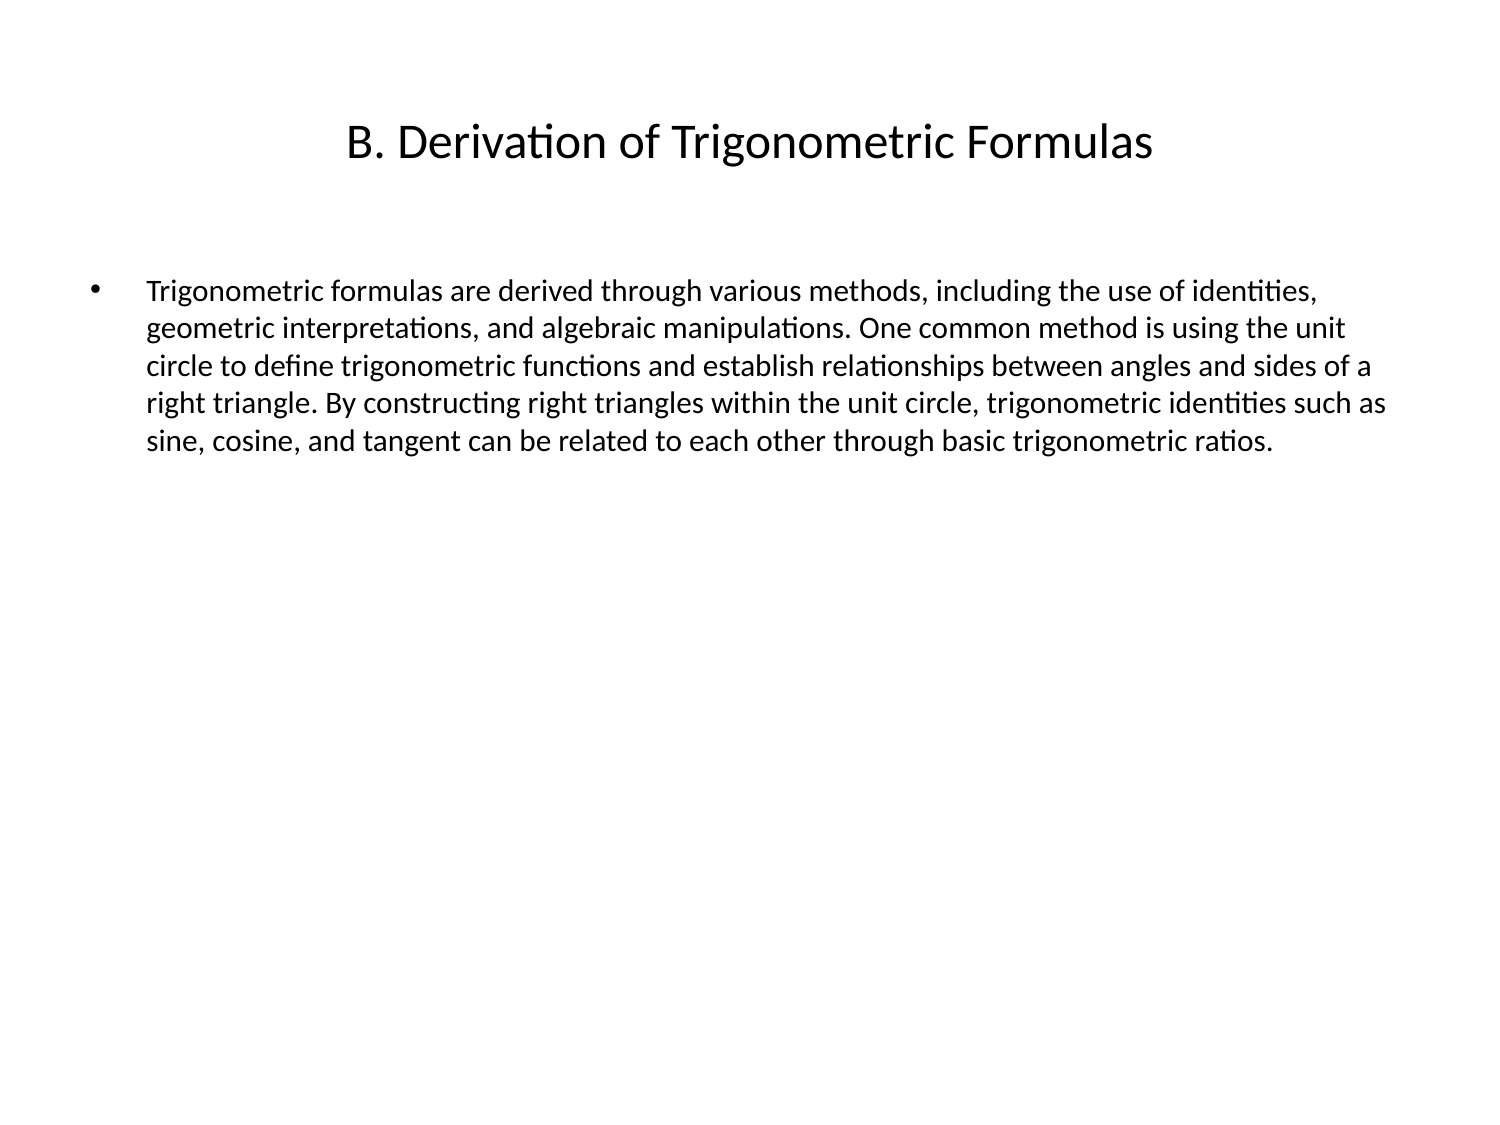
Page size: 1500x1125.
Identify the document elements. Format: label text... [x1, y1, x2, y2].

list Trigonometric formulas are derived through various methods, including the use of identities, geometric interpretations, and algebraic manipulations. One common method is using the unit circle to define trigonometric functions and establish relationships between angles and sides of a right triangle. By constructing right triangles within the unit circle, trigonometric identities such as sine, cosine, and tangent can be related to each other through basic trigonometric ratios. [75, 262, 1425, 1005]
title B. Derivation of Trigonometric Formulas [75, 45, 1425, 233]
